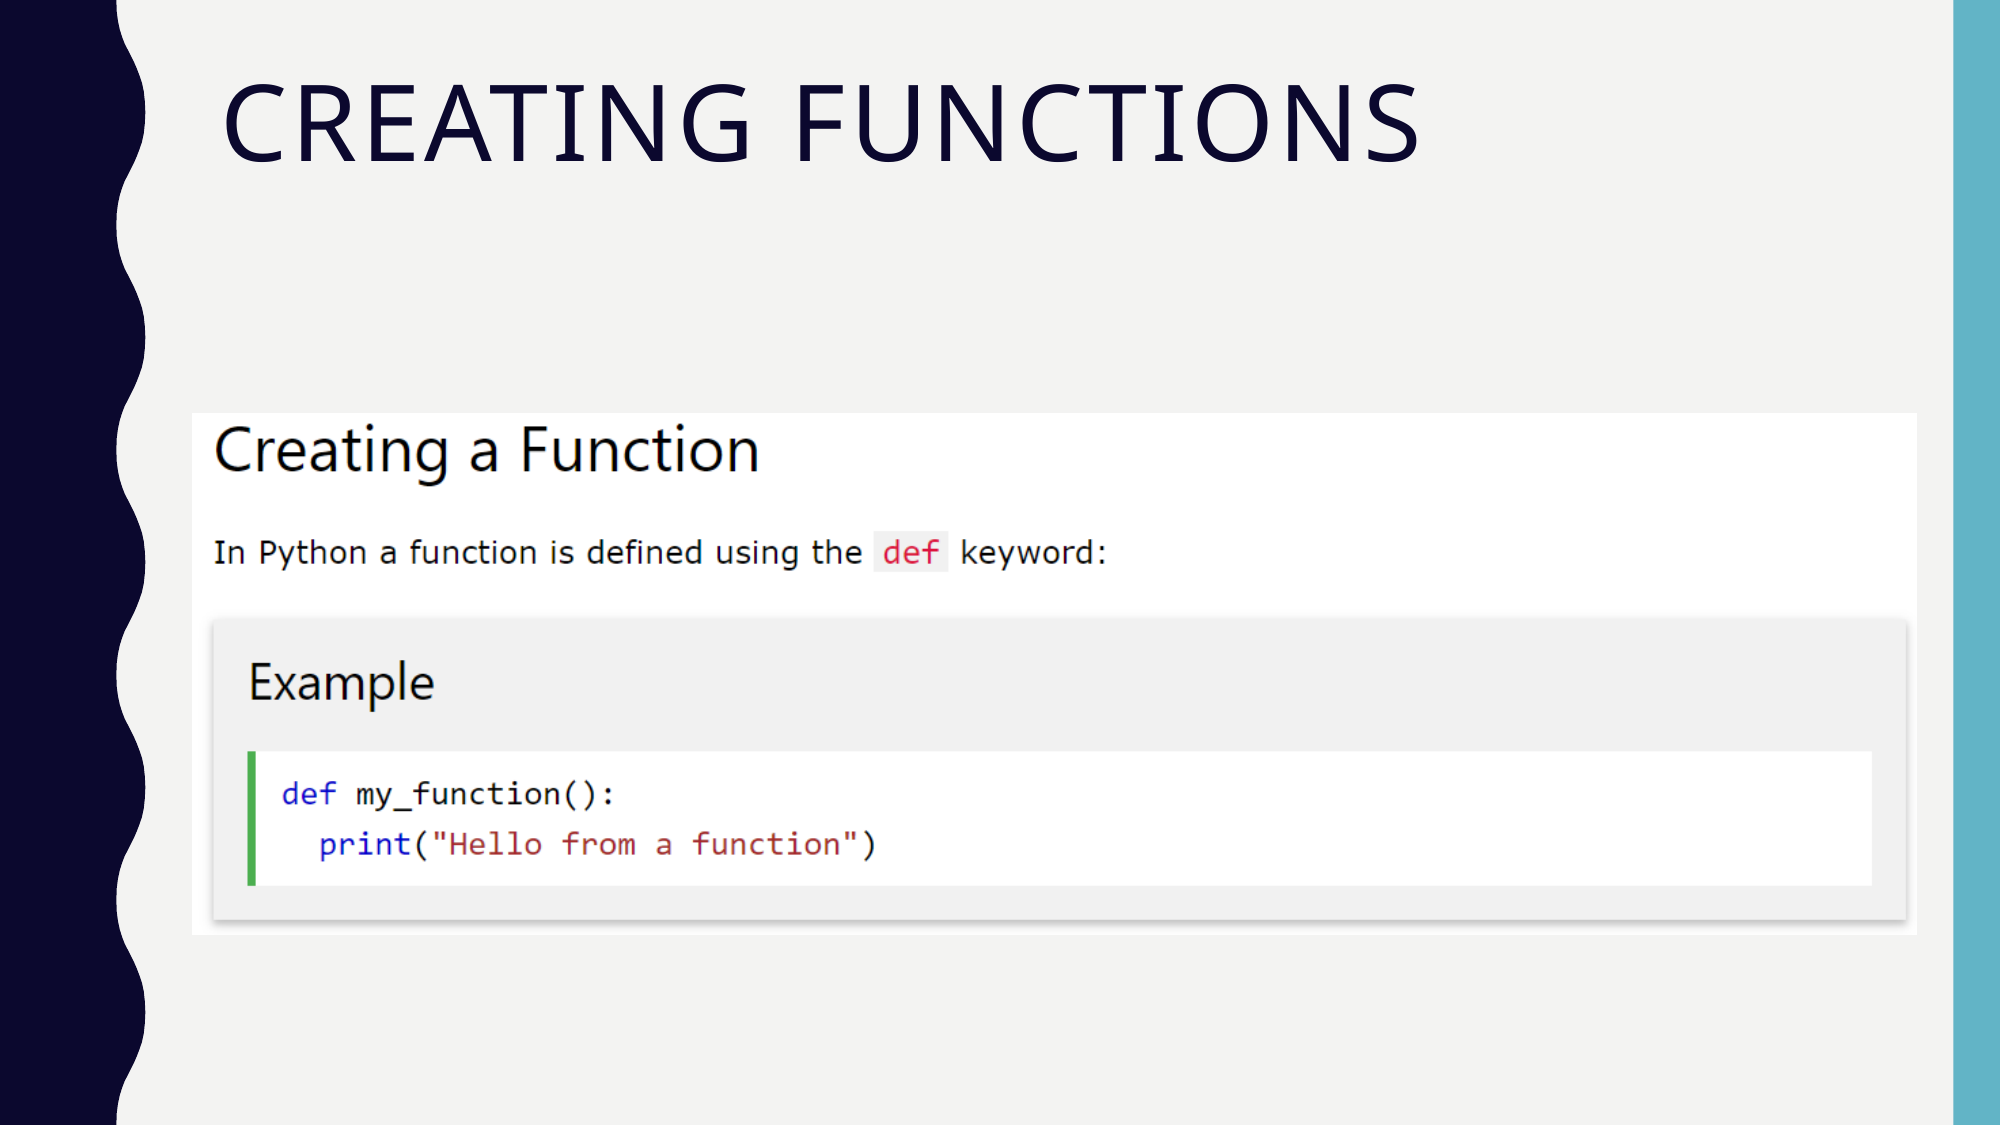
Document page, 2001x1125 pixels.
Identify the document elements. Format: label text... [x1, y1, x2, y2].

title CREATING FUNCTIONS [205, 62, 1875, 308]
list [192, 413, 1917, 935]
